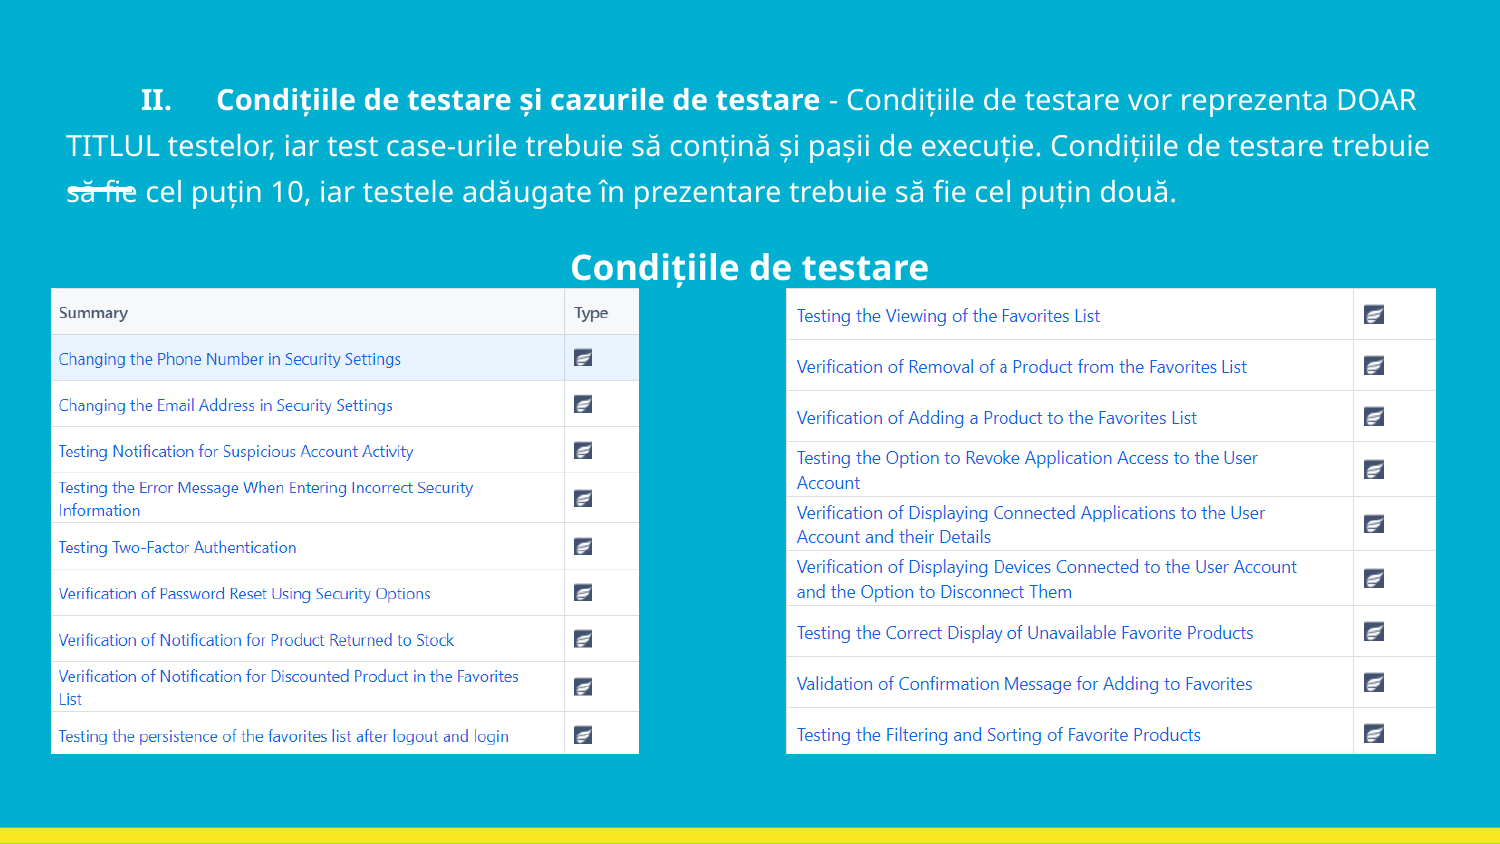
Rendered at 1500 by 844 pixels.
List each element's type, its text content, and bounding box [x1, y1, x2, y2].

list II. Condițiile de testare și cazurile de testare - Condițiile de testare vor reprezenta DOAR TITLUL testelor, iar test case-urile trebuie să conțină și pașii de execuție. Condițiile de testare trebuie să fie cel puțin 10, iar testele adăugate în prezentare trebuie să fie cel puțin două. Condițiile de testare [51, 58, 1449, 750]
picture [786, 288, 1436, 755]
picture [50, 288, 640, 755]
